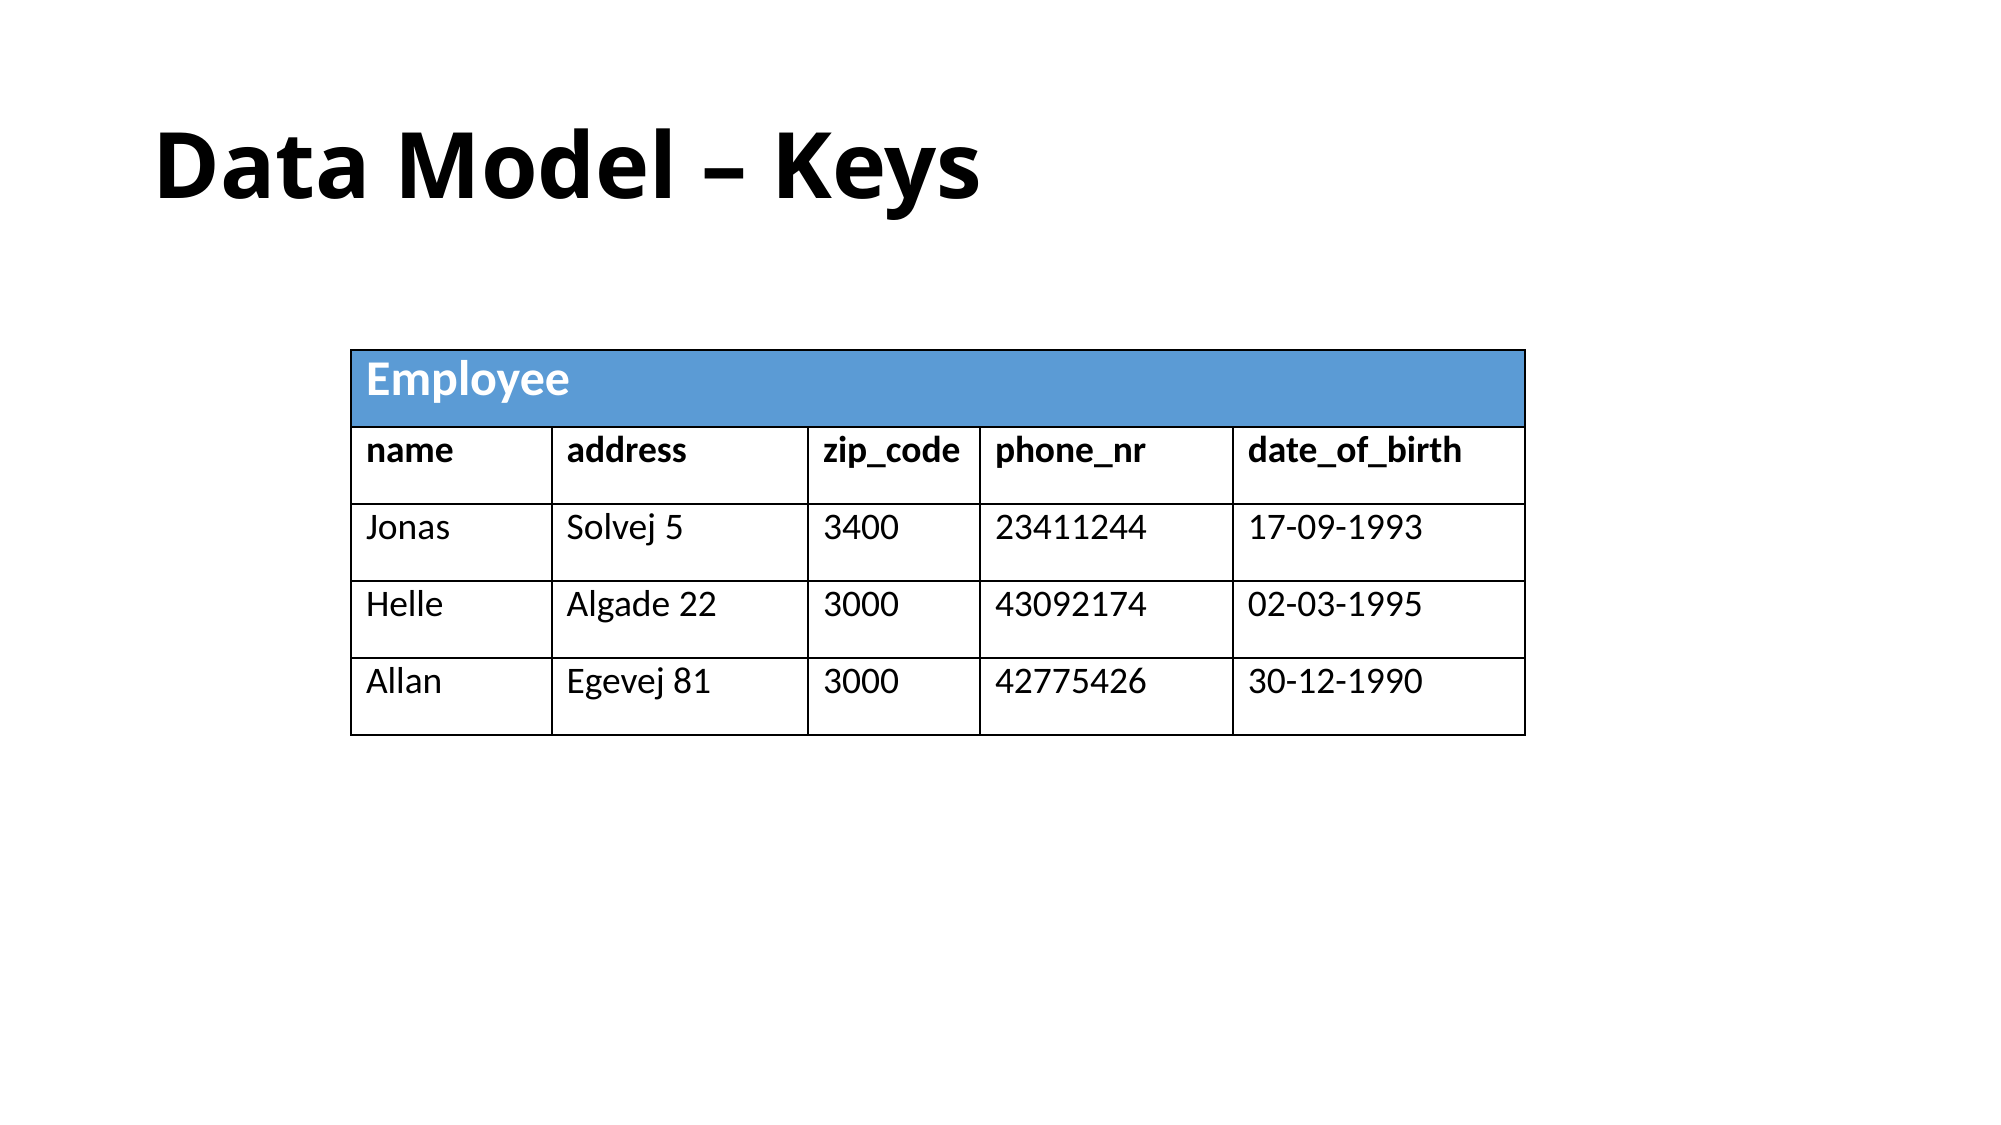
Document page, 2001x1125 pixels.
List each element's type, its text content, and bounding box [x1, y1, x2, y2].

table_cell 30-12-1990 [1234, 659, 1524, 734]
table_cell Jonas [352, 505, 551, 580]
table_cell Egevej 81 [553, 659, 807, 734]
table_cell Solvej 5 [553, 505, 807, 580]
table_cell Helle [352, 582, 551, 657]
table_cell 3000 [809, 659, 979, 734]
table_cell name [352, 428, 551, 503]
table_cell 17-09-1993 [1234, 505, 1524, 580]
table_cell 43092174 [981, 582, 1232, 657]
table_cell date_of_birth [1234, 428, 1524, 503]
table_cell 42775426 [981, 659, 1232, 734]
table_cell zip_code [809, 428, 979, 503]
table_cell phone_nr [981, 428, 1232, 503]
table_cell 23411244 [981, 505, 1232, 580]
table_cell address [553, 428, 807, 503]
table_cell Allan [352, 659, 551, 734]
title Data Model – Keys [137, 59, 1863, 278]
table_cell Algade 22 [553, 582, 807, 657]
table_cell 3000 [809, 582, 979, 657]
table_cell 3400 [809, 505, 979, 580]
table_header Employee [352, 351, 1524, 426]
table_cell 02-03-1995 [1234, 582, 1524, 657]
